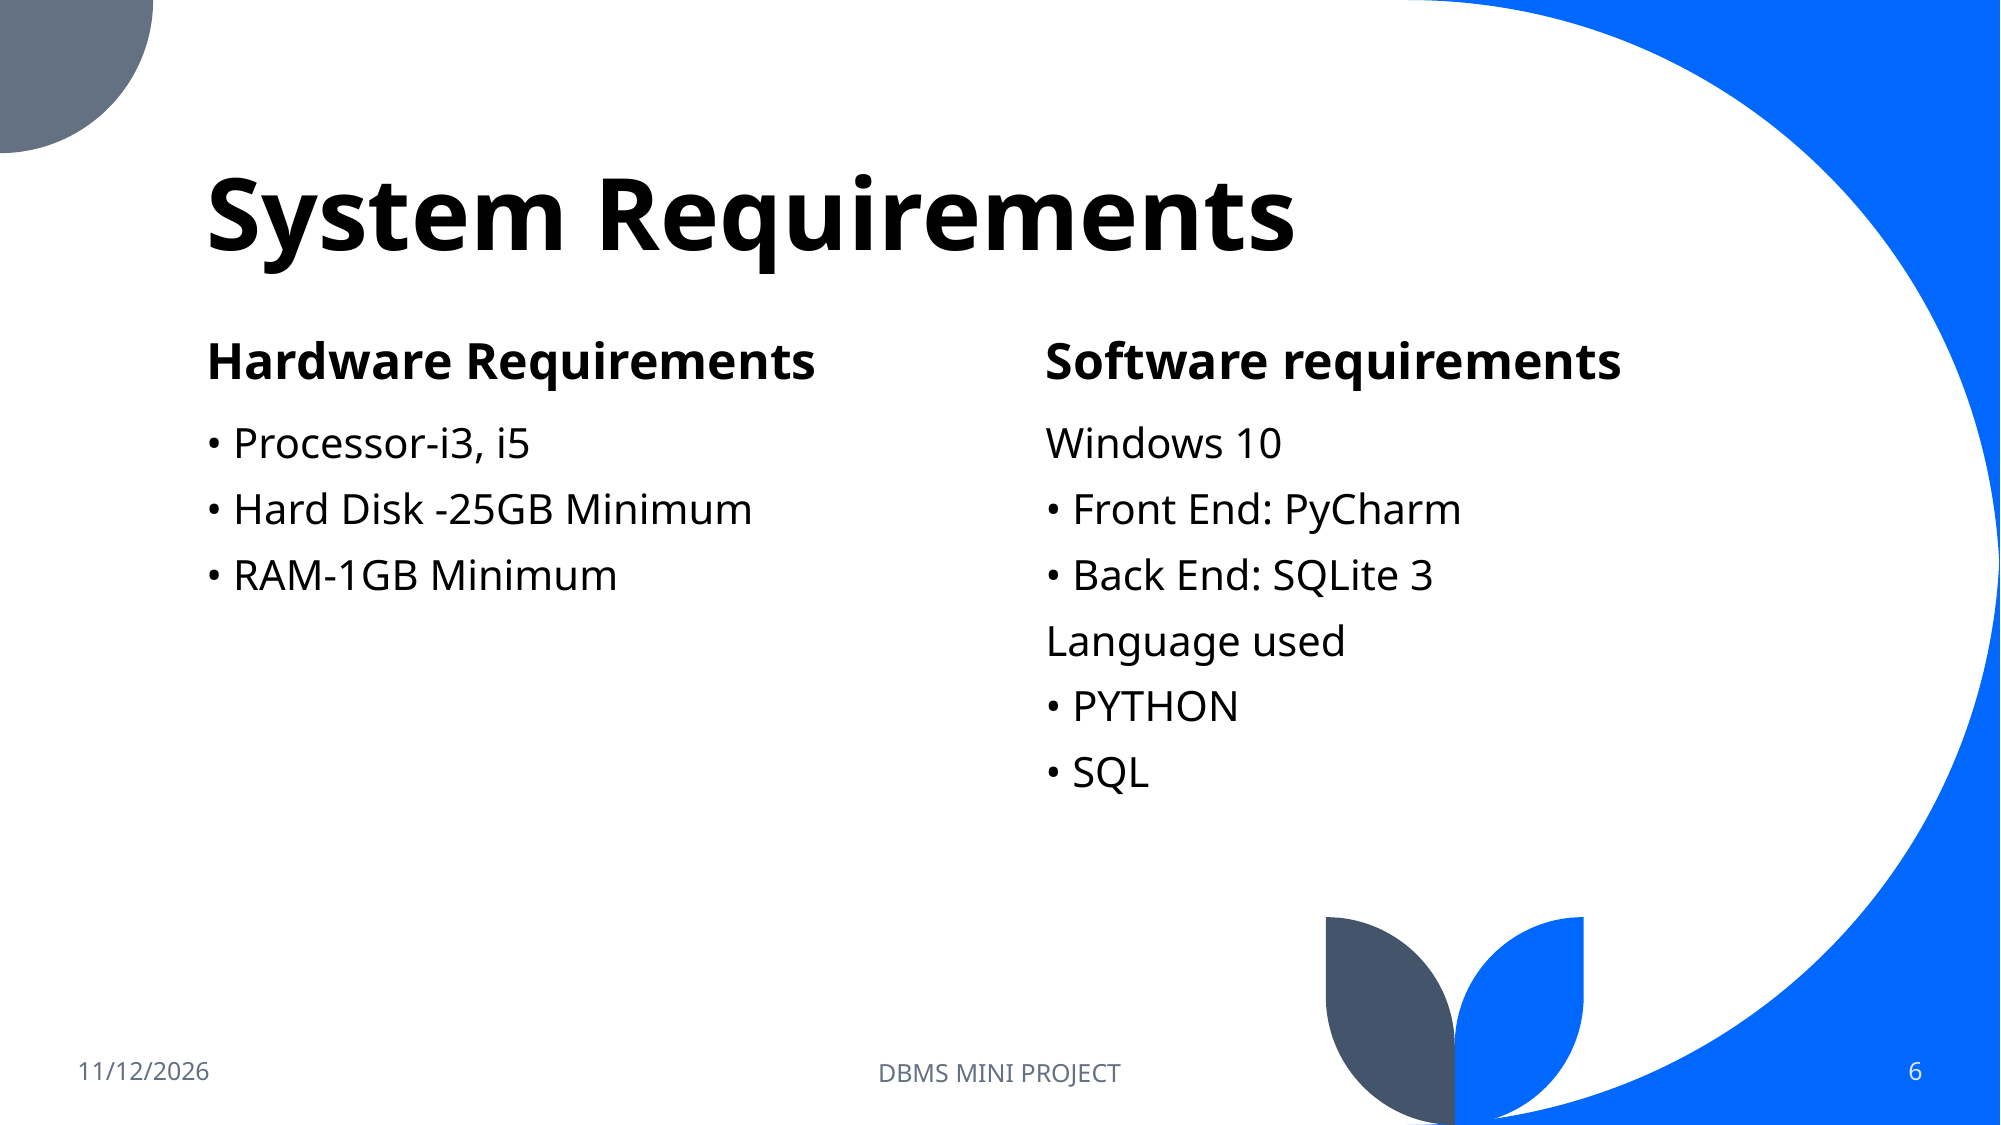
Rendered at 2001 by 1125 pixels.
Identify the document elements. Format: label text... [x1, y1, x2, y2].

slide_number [62, 1042, 513, 1103]
list Software requirements [1030, 328, 1796, 414]
list Hardware Requirements [191, 328, 957, 414]
list Windows 10 • Front End: PyCharm • Back End: SQLite 3 Language used • PYTHON • SQL [1030, 414, 1796, 879]
list • Processor-i3, i5 • Hard Disk -25GB Minimum • RAM-1GB Minimum [191, 414, 957, 879]
footer DBMS MINI PROJECT [662, 1042, 1338, 1103]
slide_number 6 [1665, 1042, 1938, 1103]
title System Requirements [191, 62, 1796, 280]
